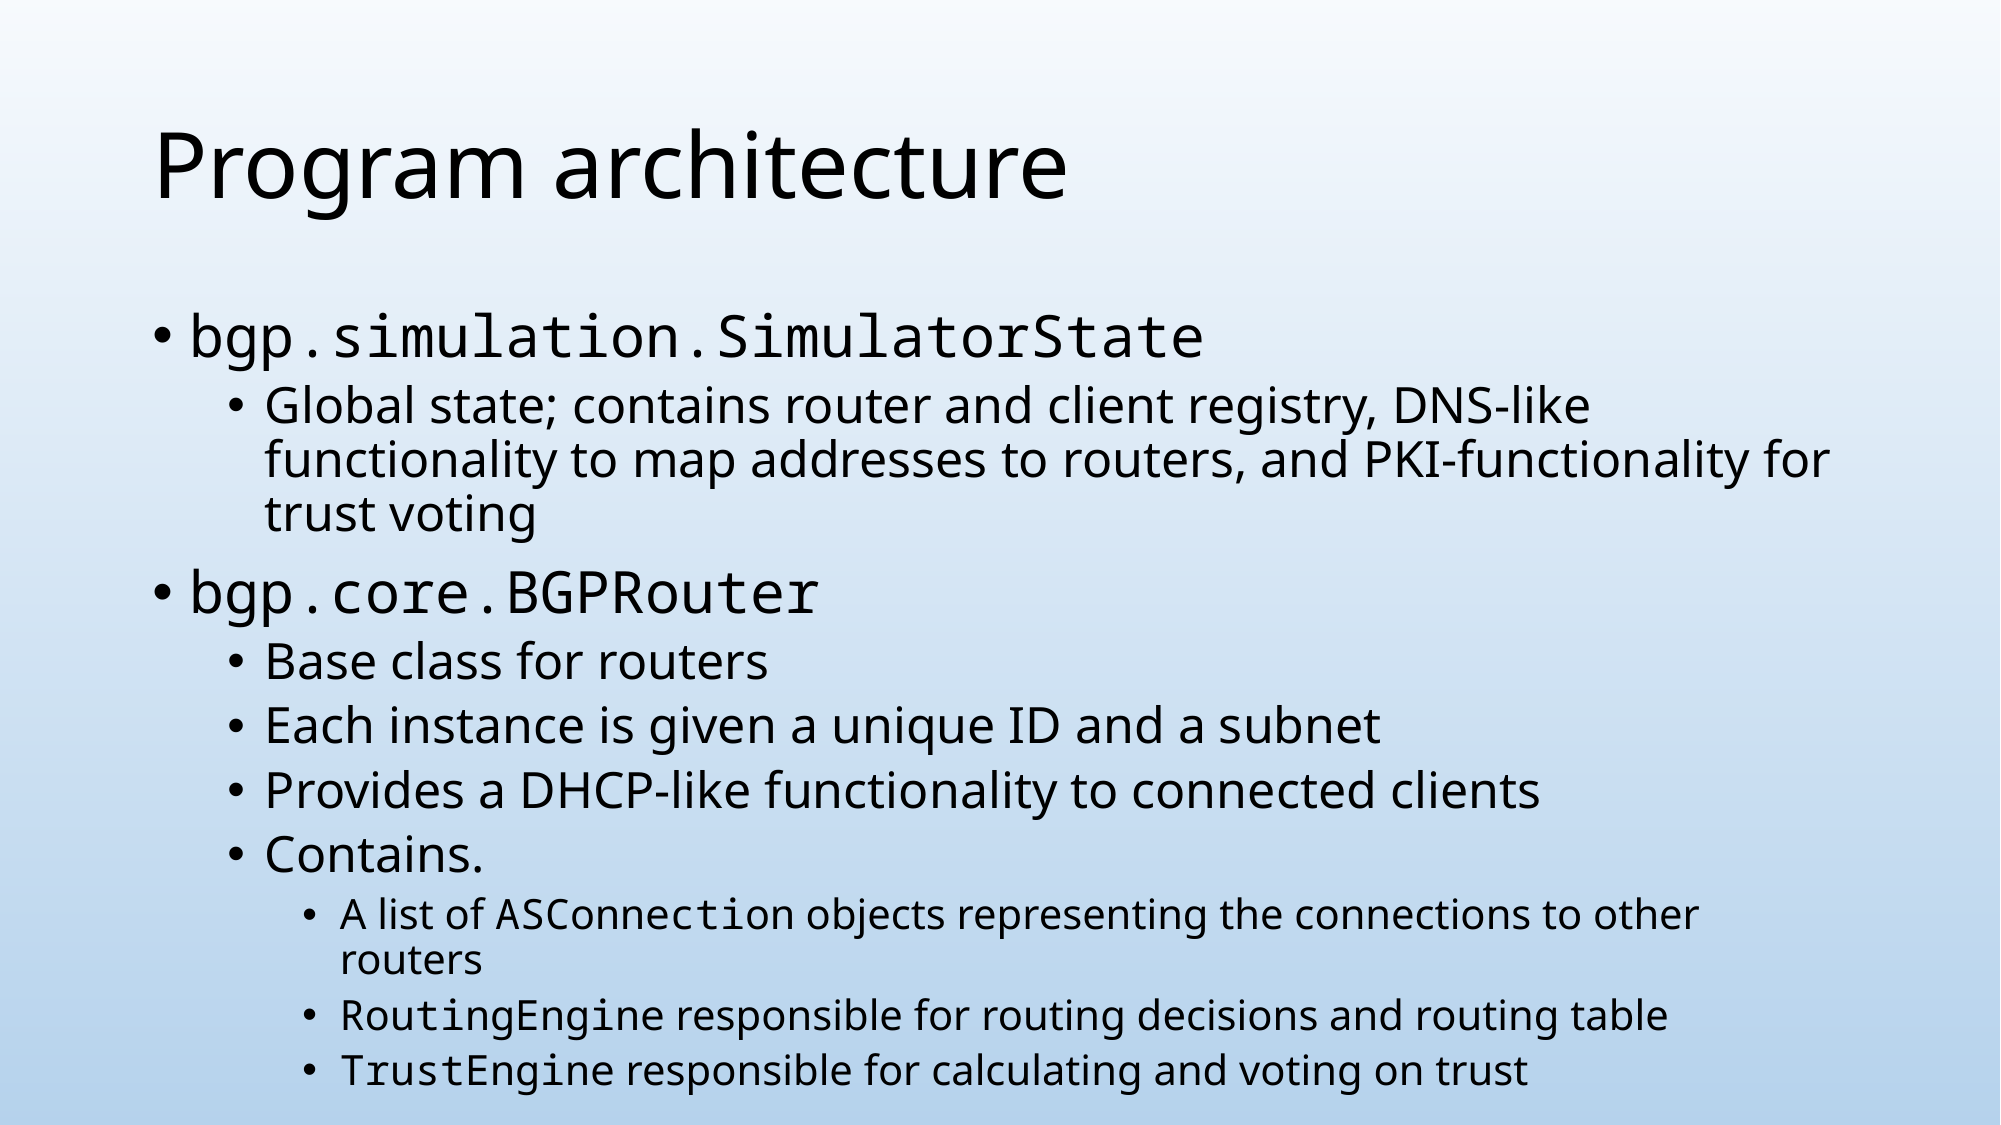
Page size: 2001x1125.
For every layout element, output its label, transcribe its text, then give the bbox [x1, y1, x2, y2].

title Program architecture [137, 59, 1863, 278]
list bgp.simulation.SimulatorState Global state; contains router and client registry, DNS-like functionality to map addresses to routers, and PKI-functionality for trust voting bgp.core.BGPRouter Base class for routers Each instance is given a unique ID and a subnet Provides a DHCP-like functionality to connected clients Contains. A list of ASConnection objects representing the connections to other routers RoutingEngine responsible for routing decisions and routing table TrustEngine responsible for calculating and voting on trust [137, 299, 1863, 1014]
